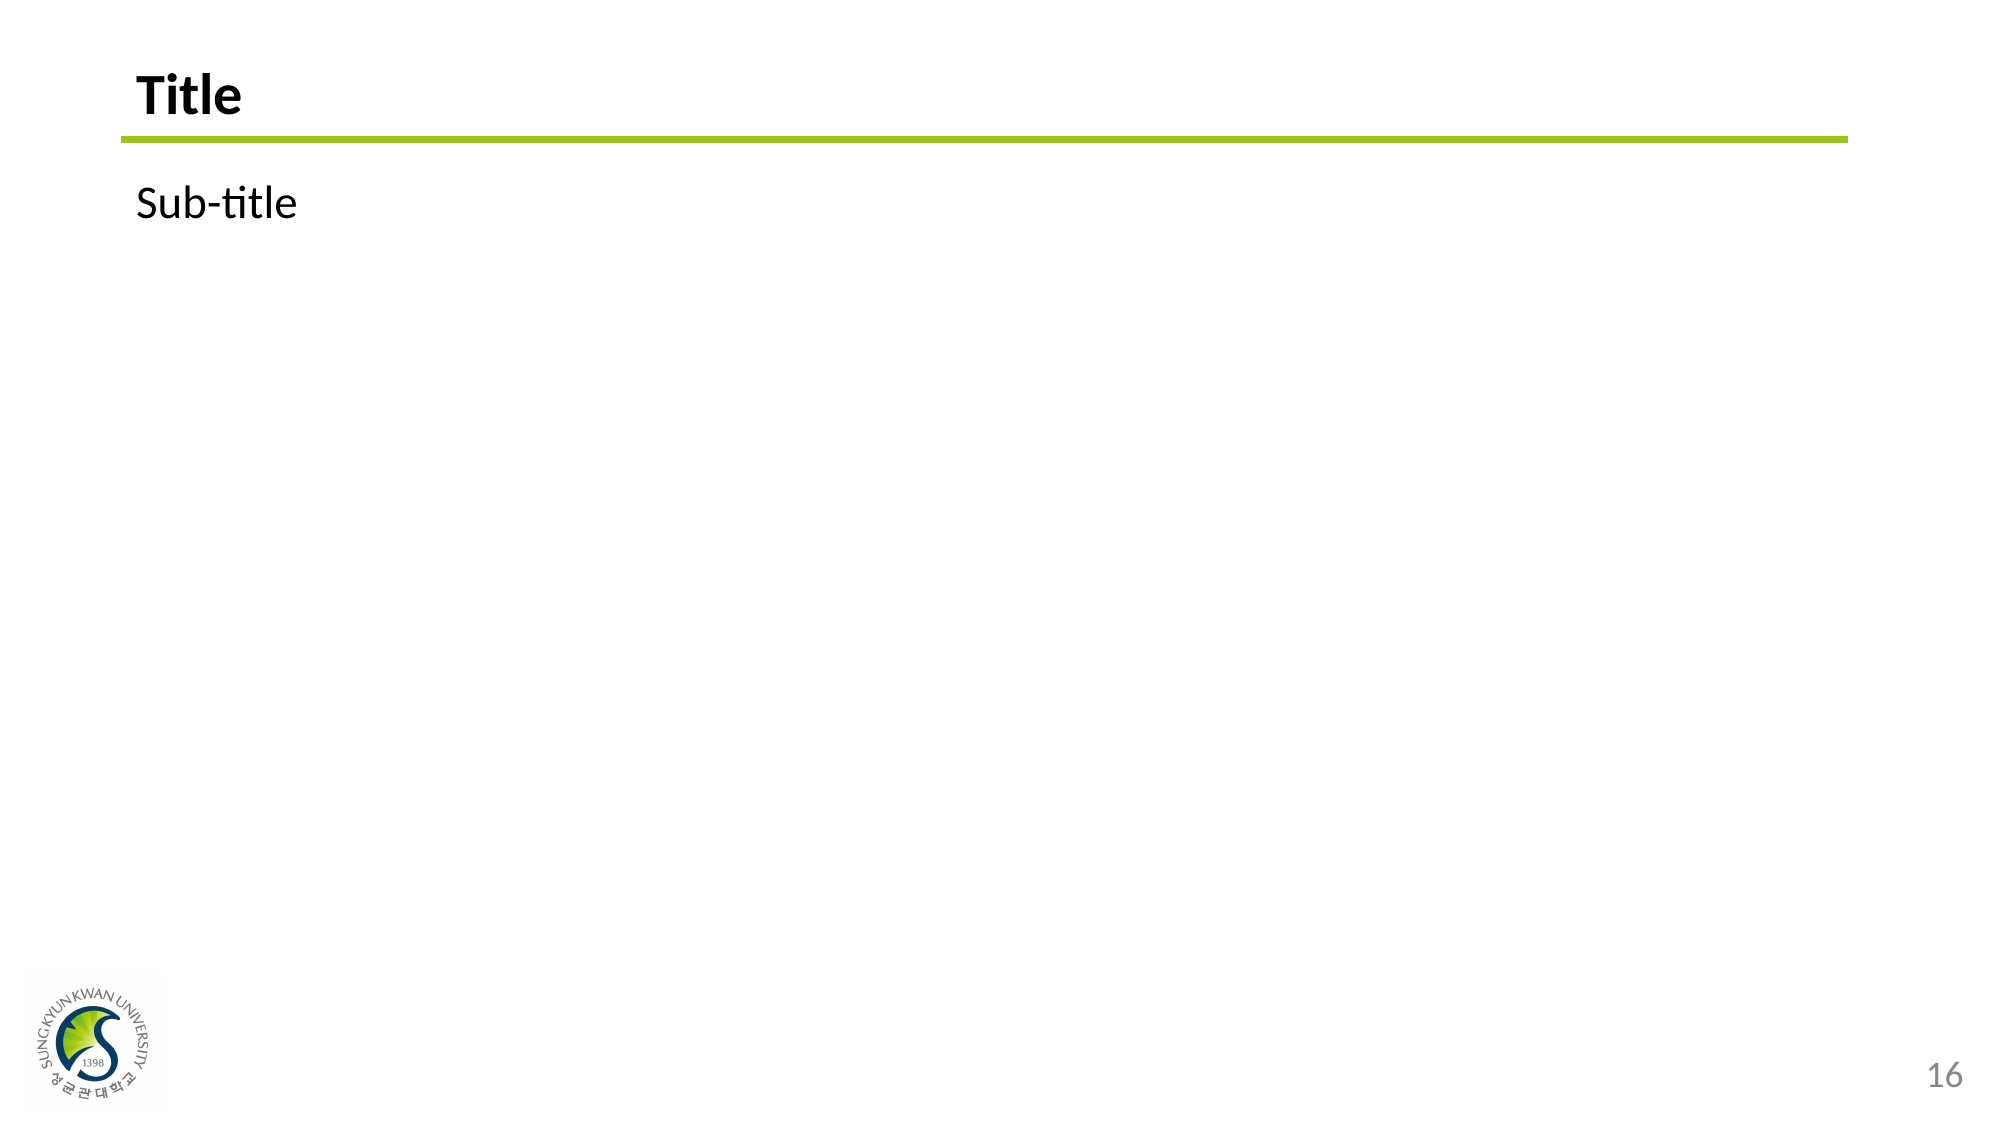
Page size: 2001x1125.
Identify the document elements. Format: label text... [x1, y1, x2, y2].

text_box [121, 48, 1879, 140]
slide_number 15 [1528, 1042, 1979, 1103]
text_box Sub-title [121, 156, 935, 244]
picture [21, 971, 164, 1114]
